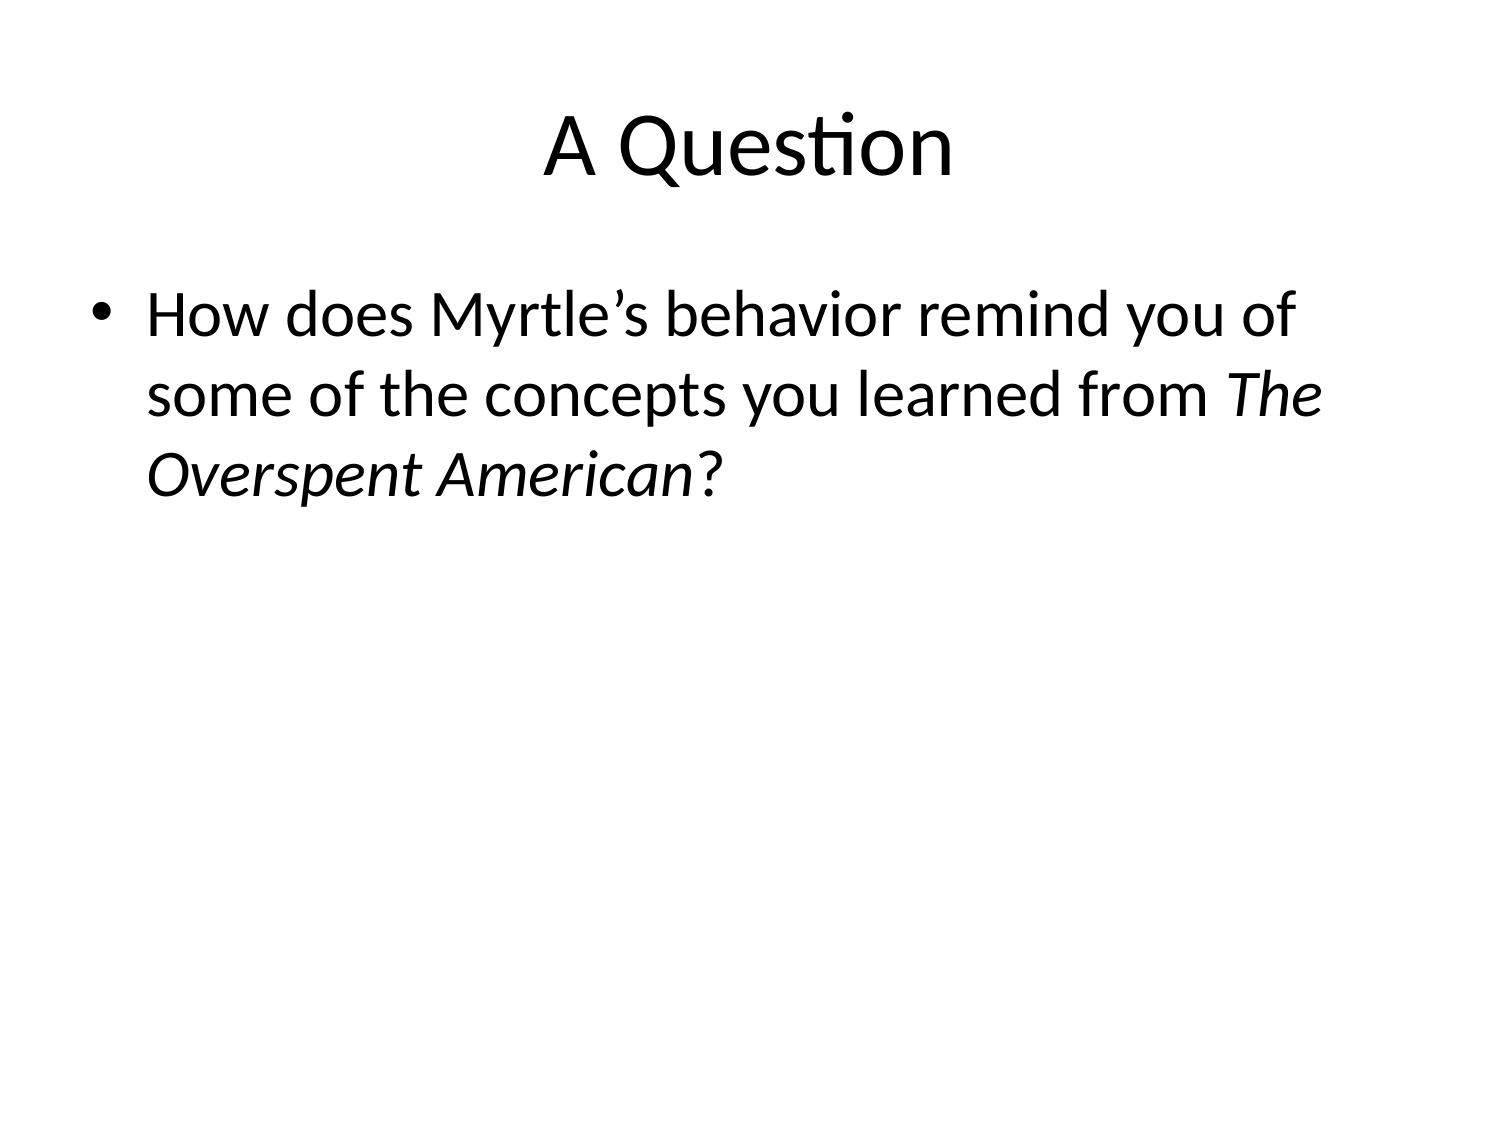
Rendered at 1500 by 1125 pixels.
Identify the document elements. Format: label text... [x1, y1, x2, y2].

list How does Myrtle’s behavior remind you of some of the concepts you learned from The Overspent American? [75, 262, 1425, 1005]
title A Question [75, 45, 1425, 233]
